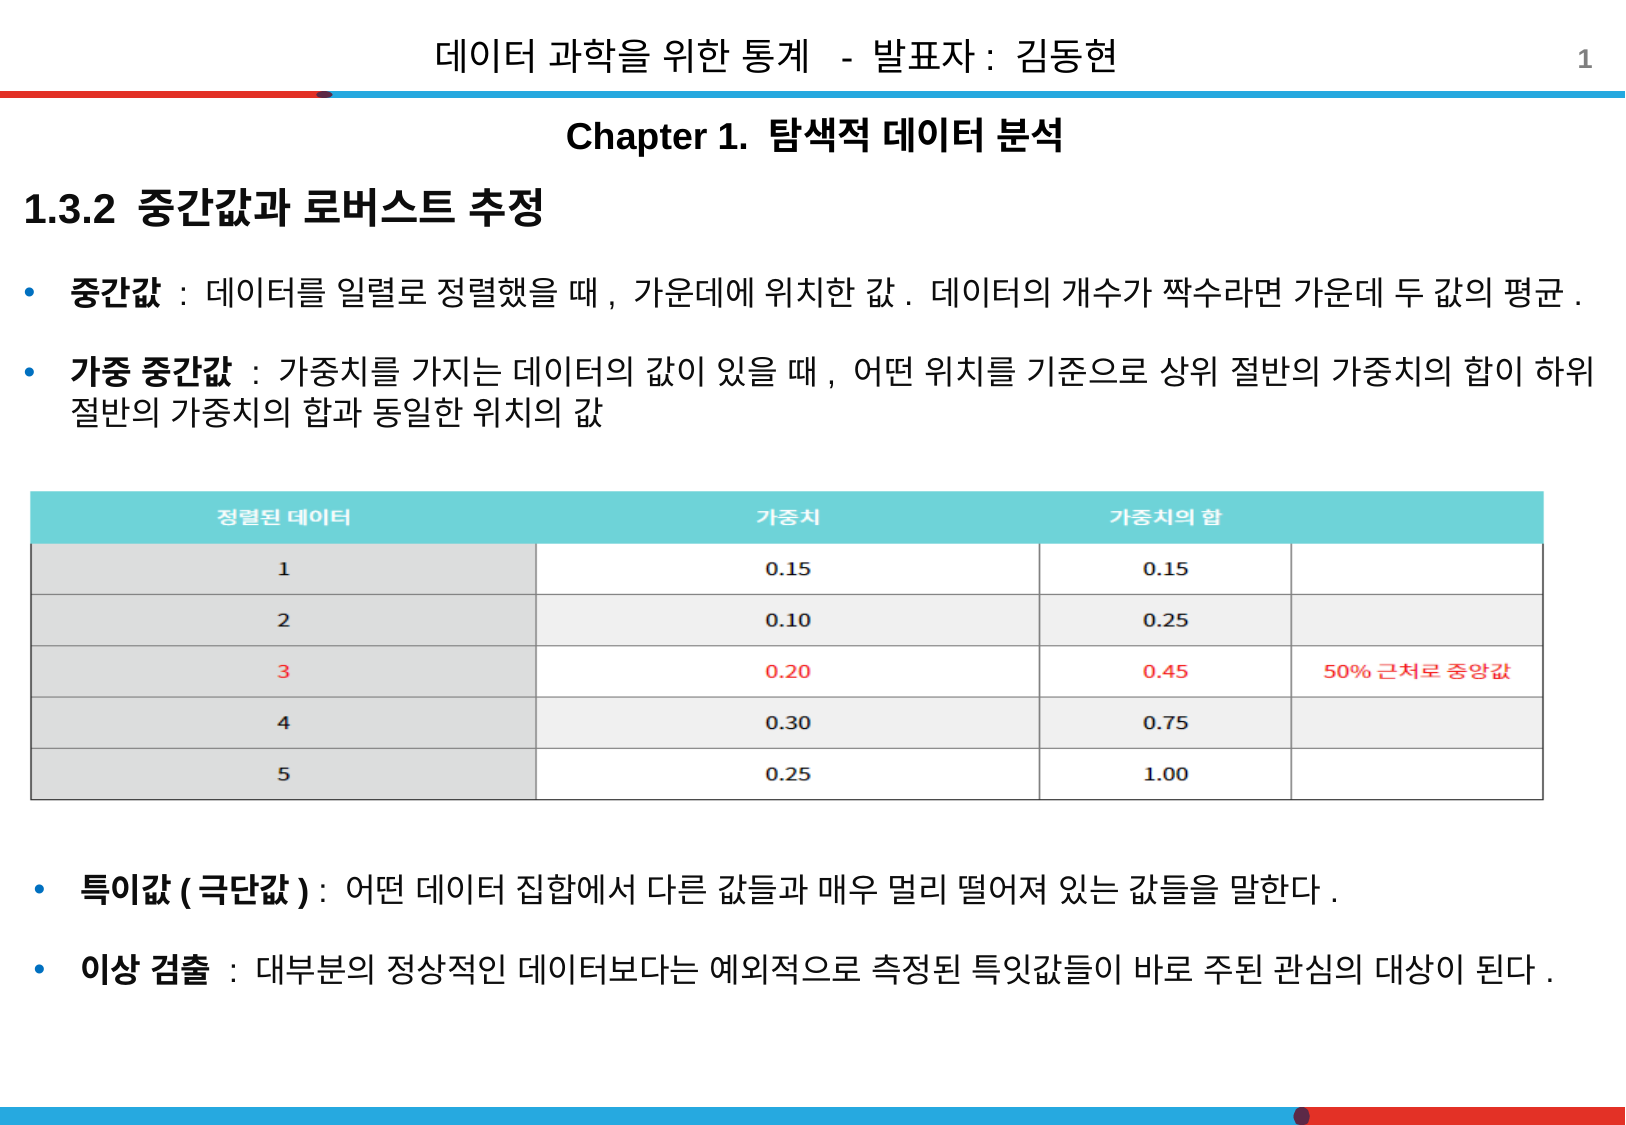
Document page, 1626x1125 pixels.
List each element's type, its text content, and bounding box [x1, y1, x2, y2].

picture [17, 481, 1555, 812]
picture [1508, 91, 1625, 98]
picture [0, 1107, 1625, 1125]
picture [0, 91, 45, 98]
text_box 특이값(극단값) : 어떤 데이터 집합에서 다른 값들과 매우 멀리 떨어져 있는 값들을 말한다. 이상 검출 : 대부분의 정상적인 데이터보다는 예외적으로 측정된 특잇값들이 바로 주된 관심의 대상이 된다. [0, 862, 1625, 1037]
text_box 1 [1517, 32, 1605, 82]
text_box 1.3.2 중간값과 로버스트 추정 중간값 : 데이터를 일렬로 정렬했을 때, 가운데에 위치한 값. 데이터의 개수가 짝수라면 가운데 두 값의 평균. 가중 중간값 : 가중치를 가지는 데이터의 값이 있을 때, 어떤 위치를 기준으로 상위 절반의 가중치의 합이 하위 절반의 가중치의 합과 동일한 위치의 값 [0, 174, 1613, 235]
text_box Chapter 1. 탐색적 데이터 분석 [36, 104, 1595, 166]
text_box 데이터 과학을 위한 통계 - 발표자: 김동현 [45, 25, 1508, 104]
